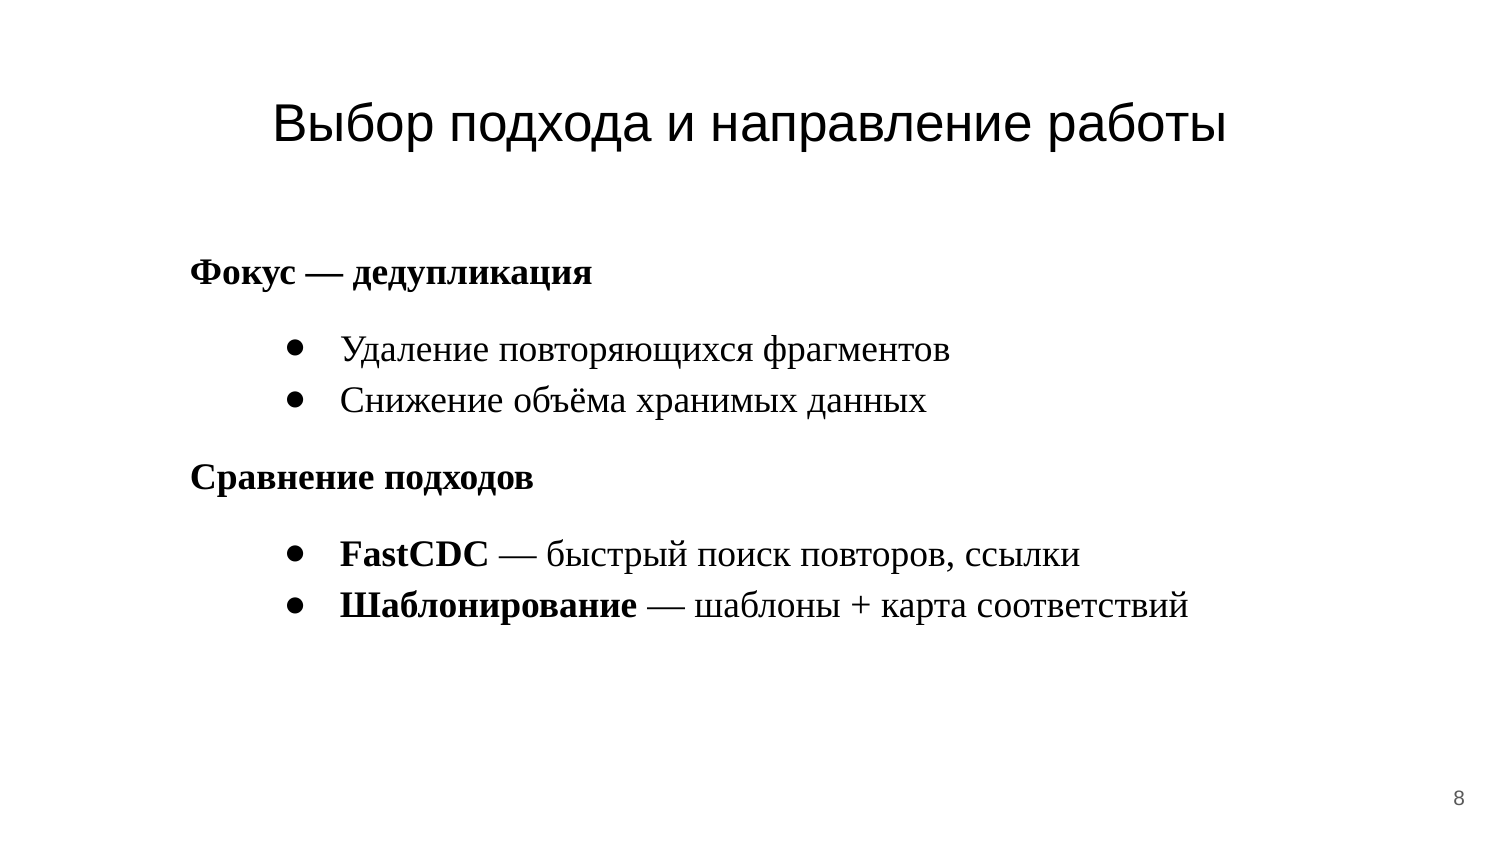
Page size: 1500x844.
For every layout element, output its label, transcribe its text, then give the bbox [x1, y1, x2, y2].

list Фокус — дедупликация Удаление повторяющихся фрагментов Снижение объёма хранимых данных Сравнение подходов FastCDC — быстрый поиск повторов, ссылки Шаблонирование — шаблоны + карта соответствий [175, 225, 1325, 681]
title Выбор подхода и направление работы [51, 72, 1449, 167]
slide_number ‹#› [1389, 764, 1480, 830]
